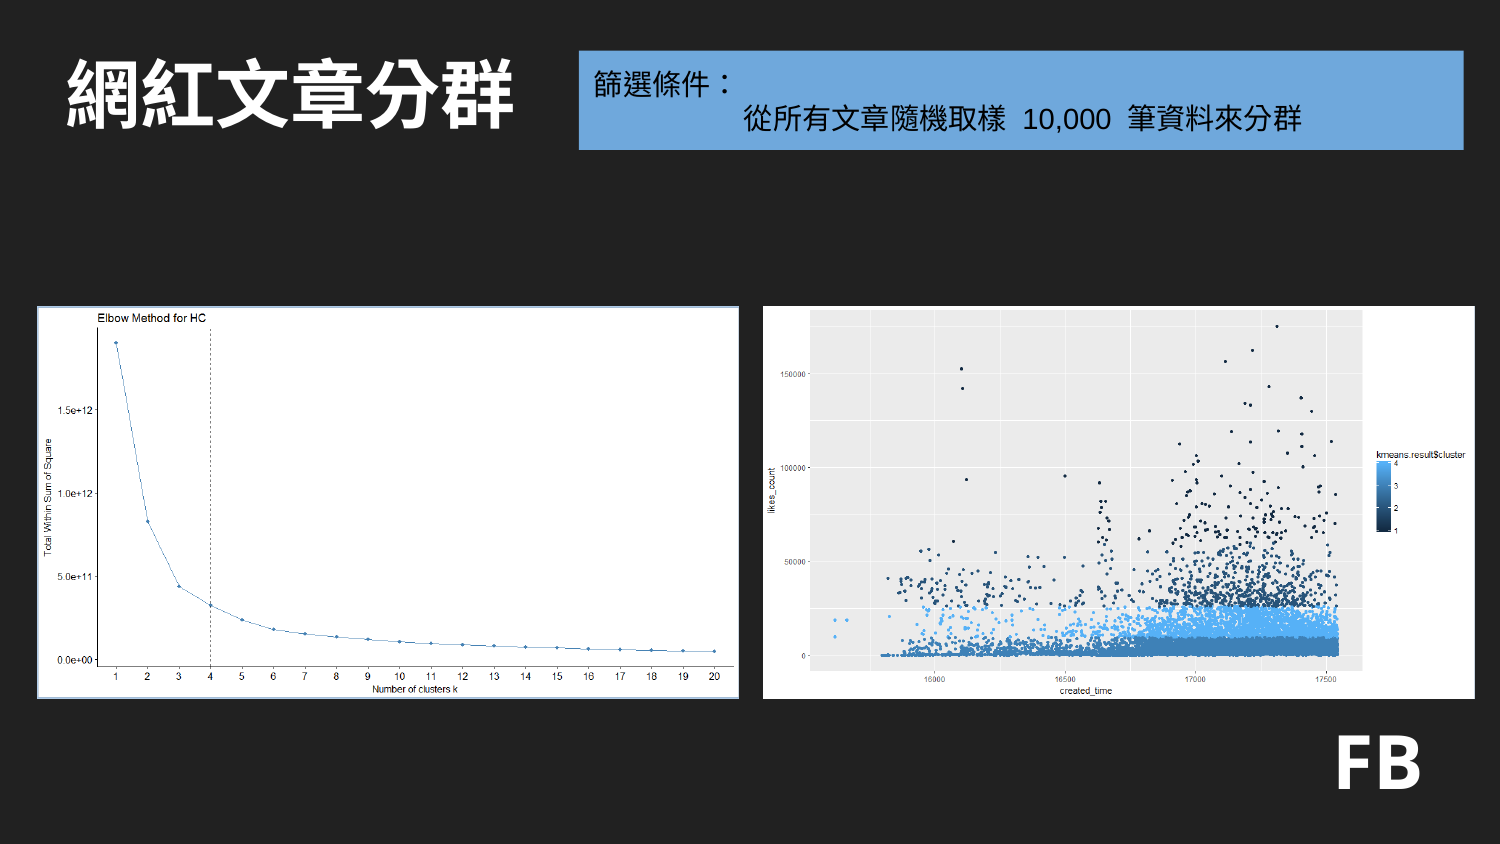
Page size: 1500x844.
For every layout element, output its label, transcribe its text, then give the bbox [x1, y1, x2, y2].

picture [36, 306, 739, 699]
text_box 篩選條件： 從所有文章隨機取樣 10,000 筆資料來分群 [578, 50, 1464, 150]
text_box 網紅文章分群 [50, 32, 547, 169]
text_box FB [1317, 709, 1464, 836]
picture [763, 305, 1476, 700]
